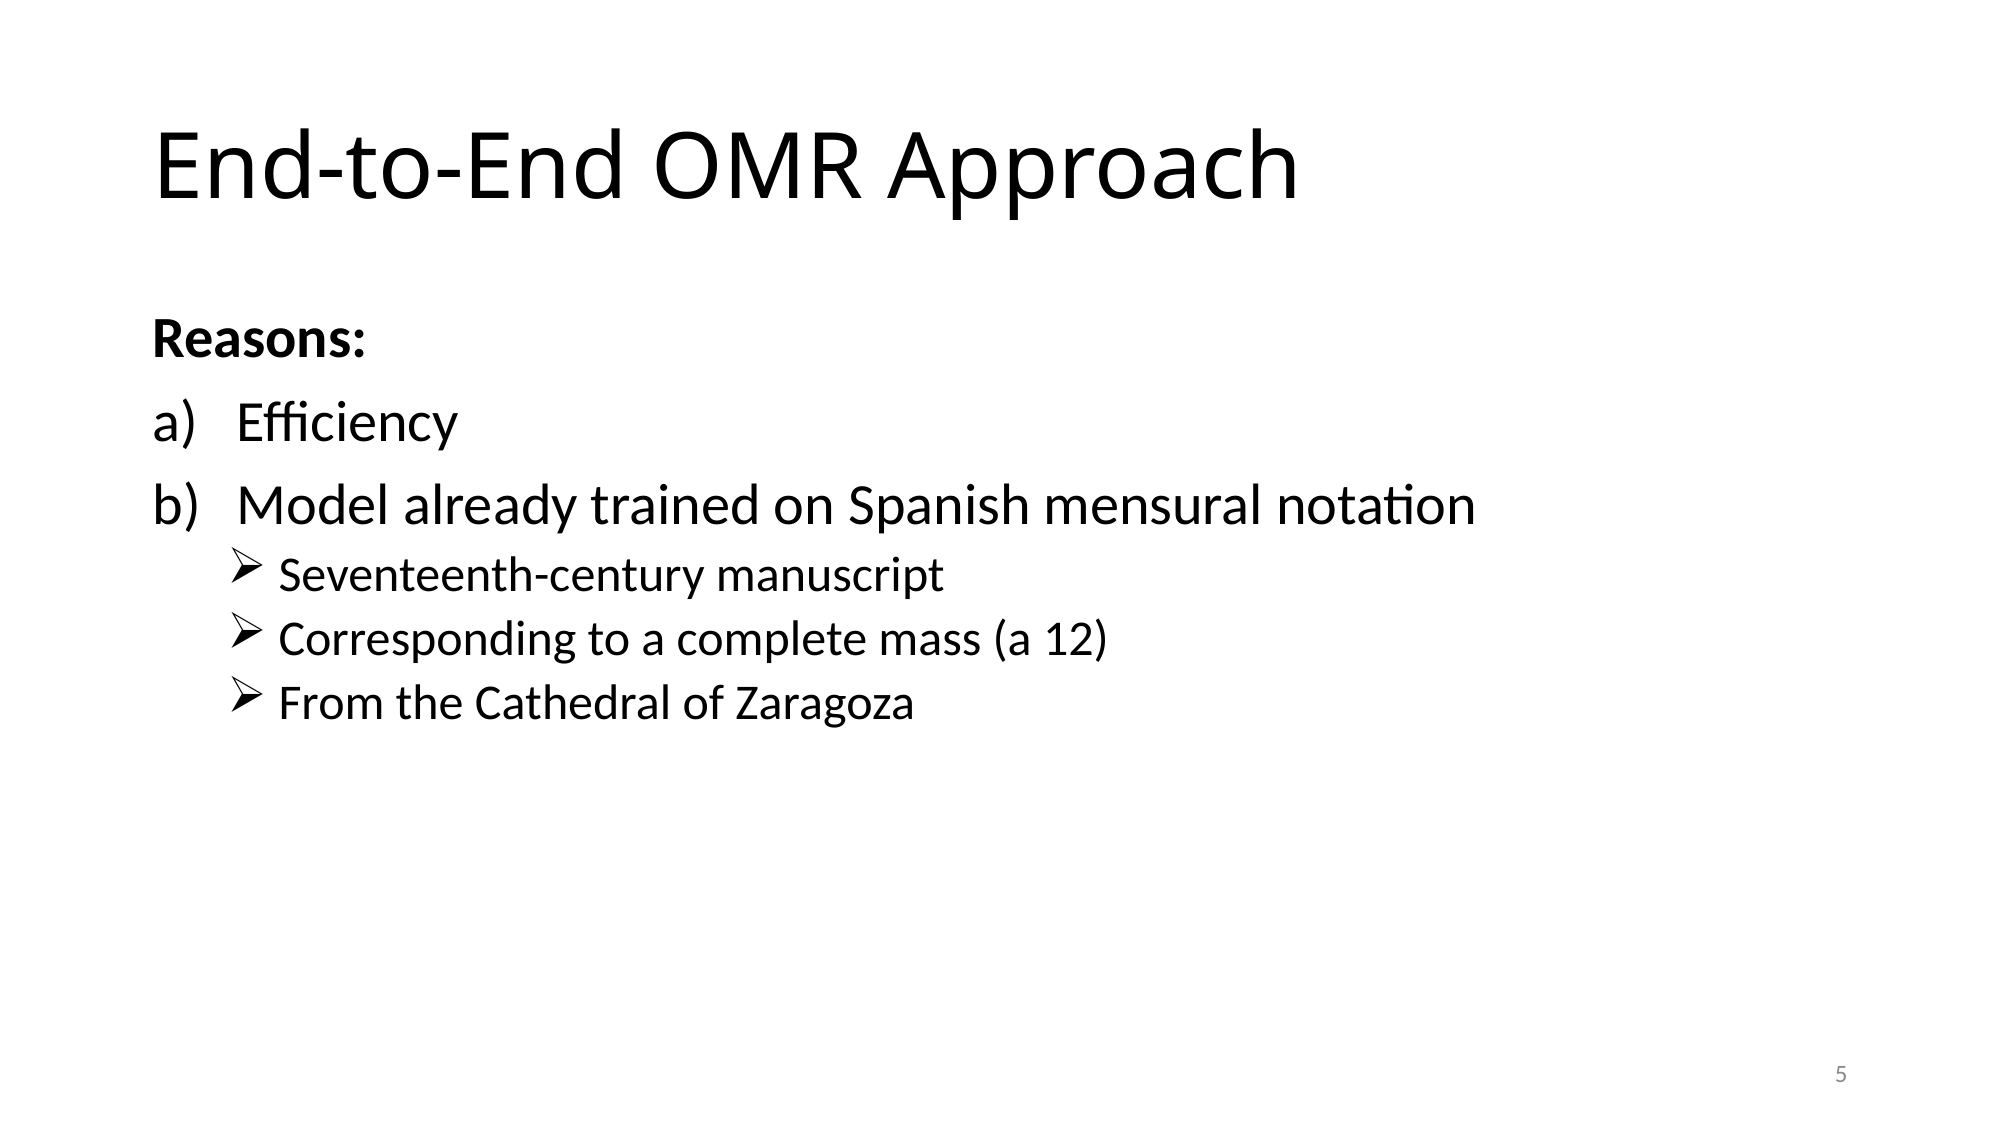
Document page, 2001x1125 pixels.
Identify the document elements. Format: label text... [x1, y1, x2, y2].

slide_number 5 [1412, 1042, 1863, 1103]
list Reasons: Efficiency Model already trained on Spanish mensural notation Seventeenth-century manuscript Corresponding to a complete mass (a 12) From the Cathedral of Zaragoza [137, 299, 1863, 1014]
title End-to-End OMR Approach [137, 59, 1863, 278]
